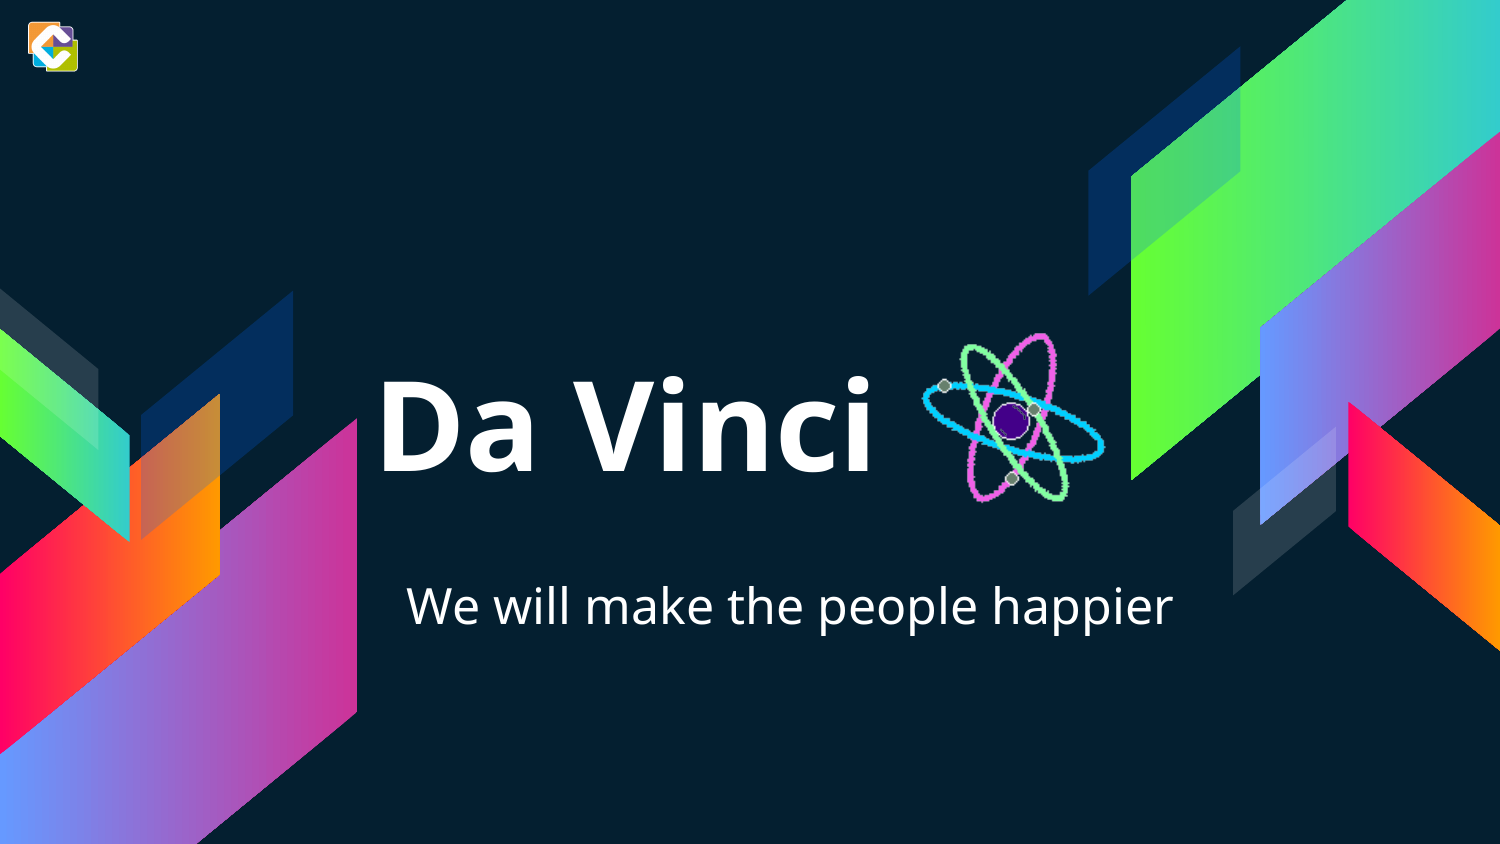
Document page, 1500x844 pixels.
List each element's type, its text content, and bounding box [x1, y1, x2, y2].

text_box We will make the people happier [391, 559, 1208, 666]
picture [24, 20, 80, 75]
title Da Vinci [93, 284, 1158, 560]
picture [911, 321, 1112, 523]
